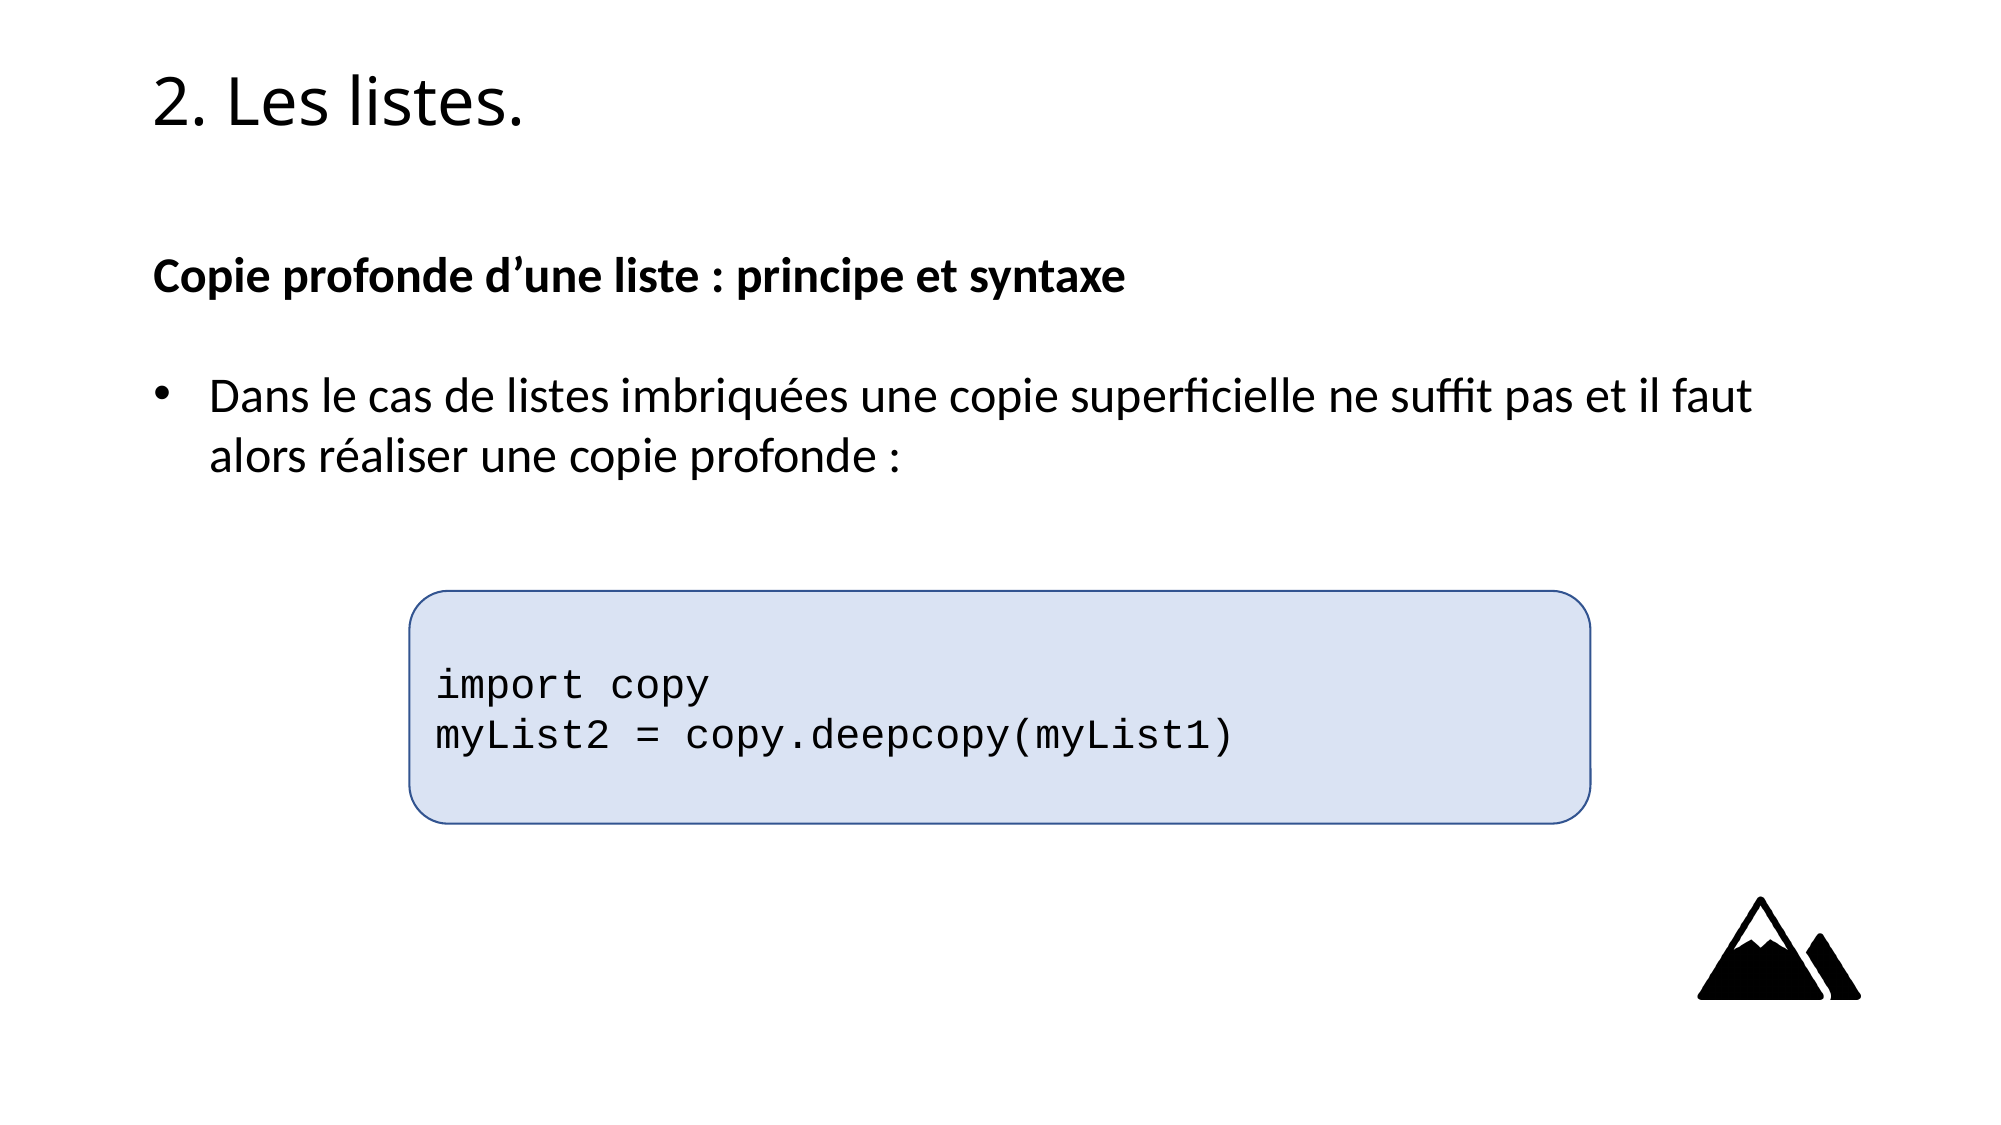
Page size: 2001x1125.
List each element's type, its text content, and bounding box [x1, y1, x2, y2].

text_box 2. Les listes. [137, 59, 1863, 155]
text_box import copy myList2 = copy.deepcopy(myList1) [408, 589, 1592, 825]
text_box Copie profonde d’une liste : principe et syntaxe Dans le cas de listes imbriquées une copie superficielle ne suffit pas et il faut alors réaliser une copie profonde : [138, 234, 1866, 490]
picture [1690, 859, 1868, 1037]
